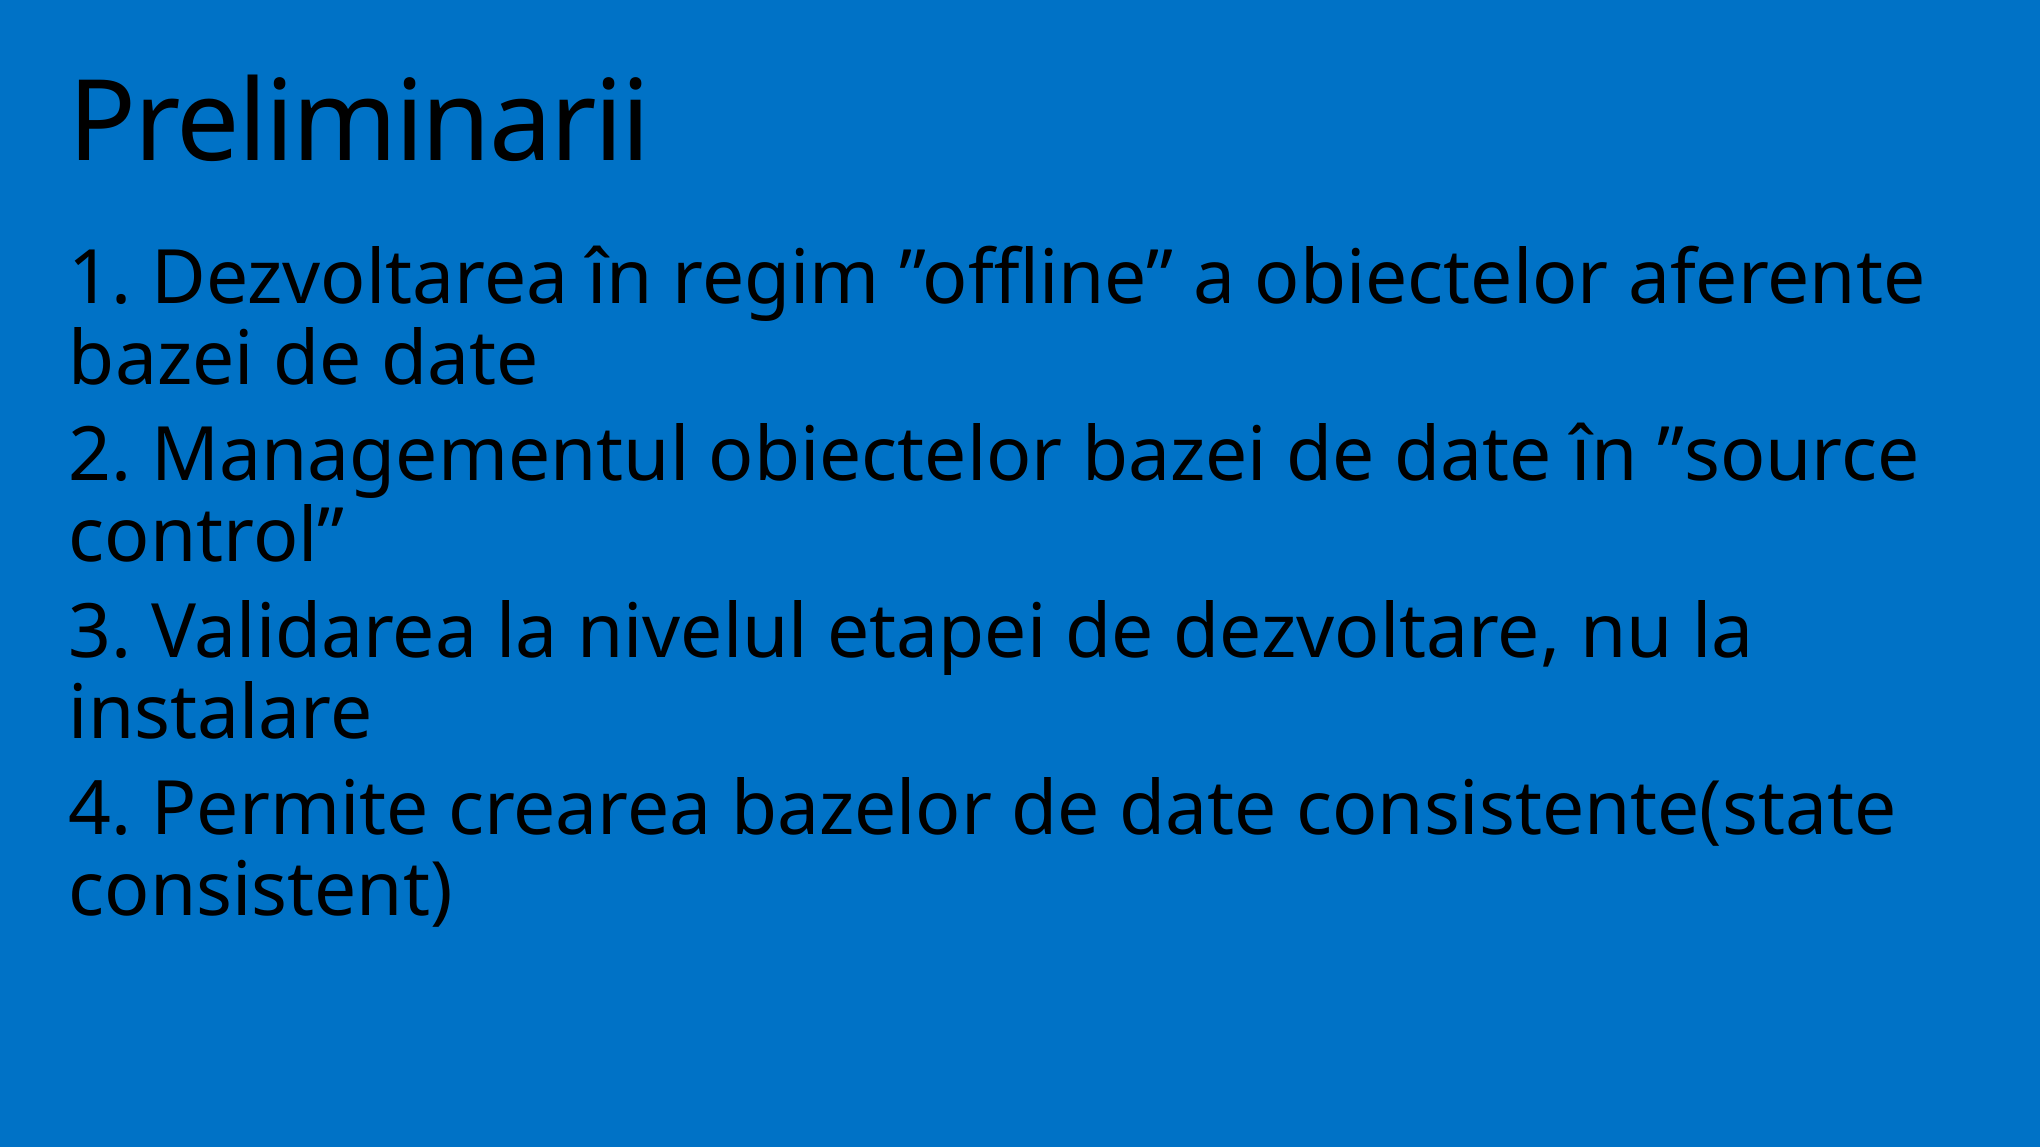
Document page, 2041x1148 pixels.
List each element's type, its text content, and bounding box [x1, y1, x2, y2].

list 1. Dezvoltarea în regim ”offline” a obiectelor aferente bazei de date 2. Managementul obiectelor bazei de date în ”source control” 3. Validarea la nivelul etapei de dezvoltare, nu la instalare 4. Permite crearea bazelor de date consistente(state consistent) [45, 223, 1996, 902]
title Preliminarii [45, 48, 1996, 199]
